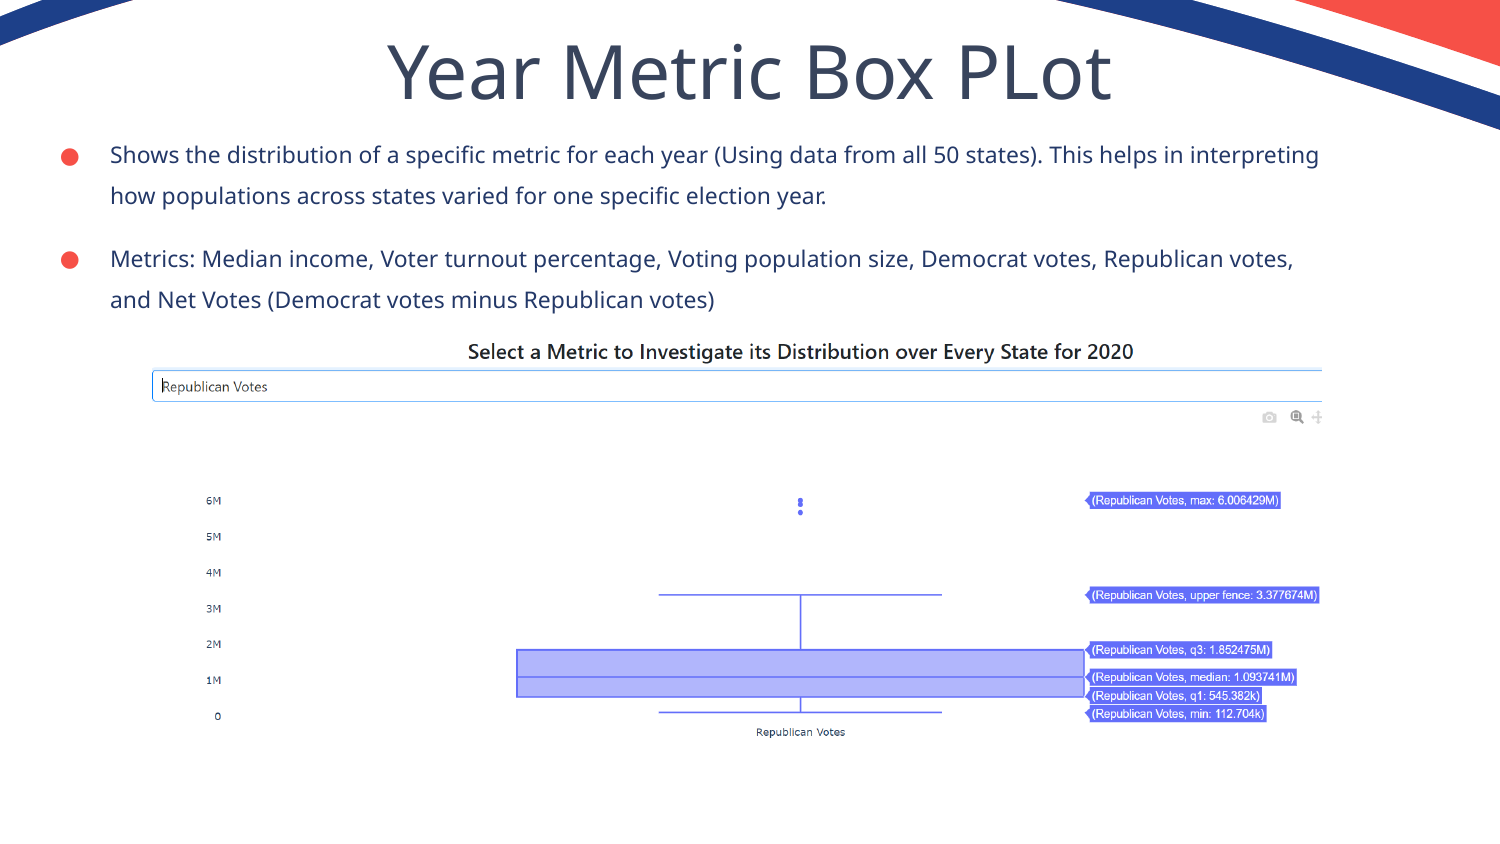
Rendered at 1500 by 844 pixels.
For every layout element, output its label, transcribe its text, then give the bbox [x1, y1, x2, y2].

title Year Metric Box PLot [118, 67, 1382, 162]
picture [151, 336, 1322, 792]
text_box Shows the distribution of a specific metric for each year (Using data from all 50 states). This helps in interpreting how populations across states varied for one specific election year. Metrics: Median income, Voter turnout percentage, Voting population size, Democrat votes, Republican votes, and Net Votes (Democrat votes minus Republican votes) [19, 112, 1342, 402]
